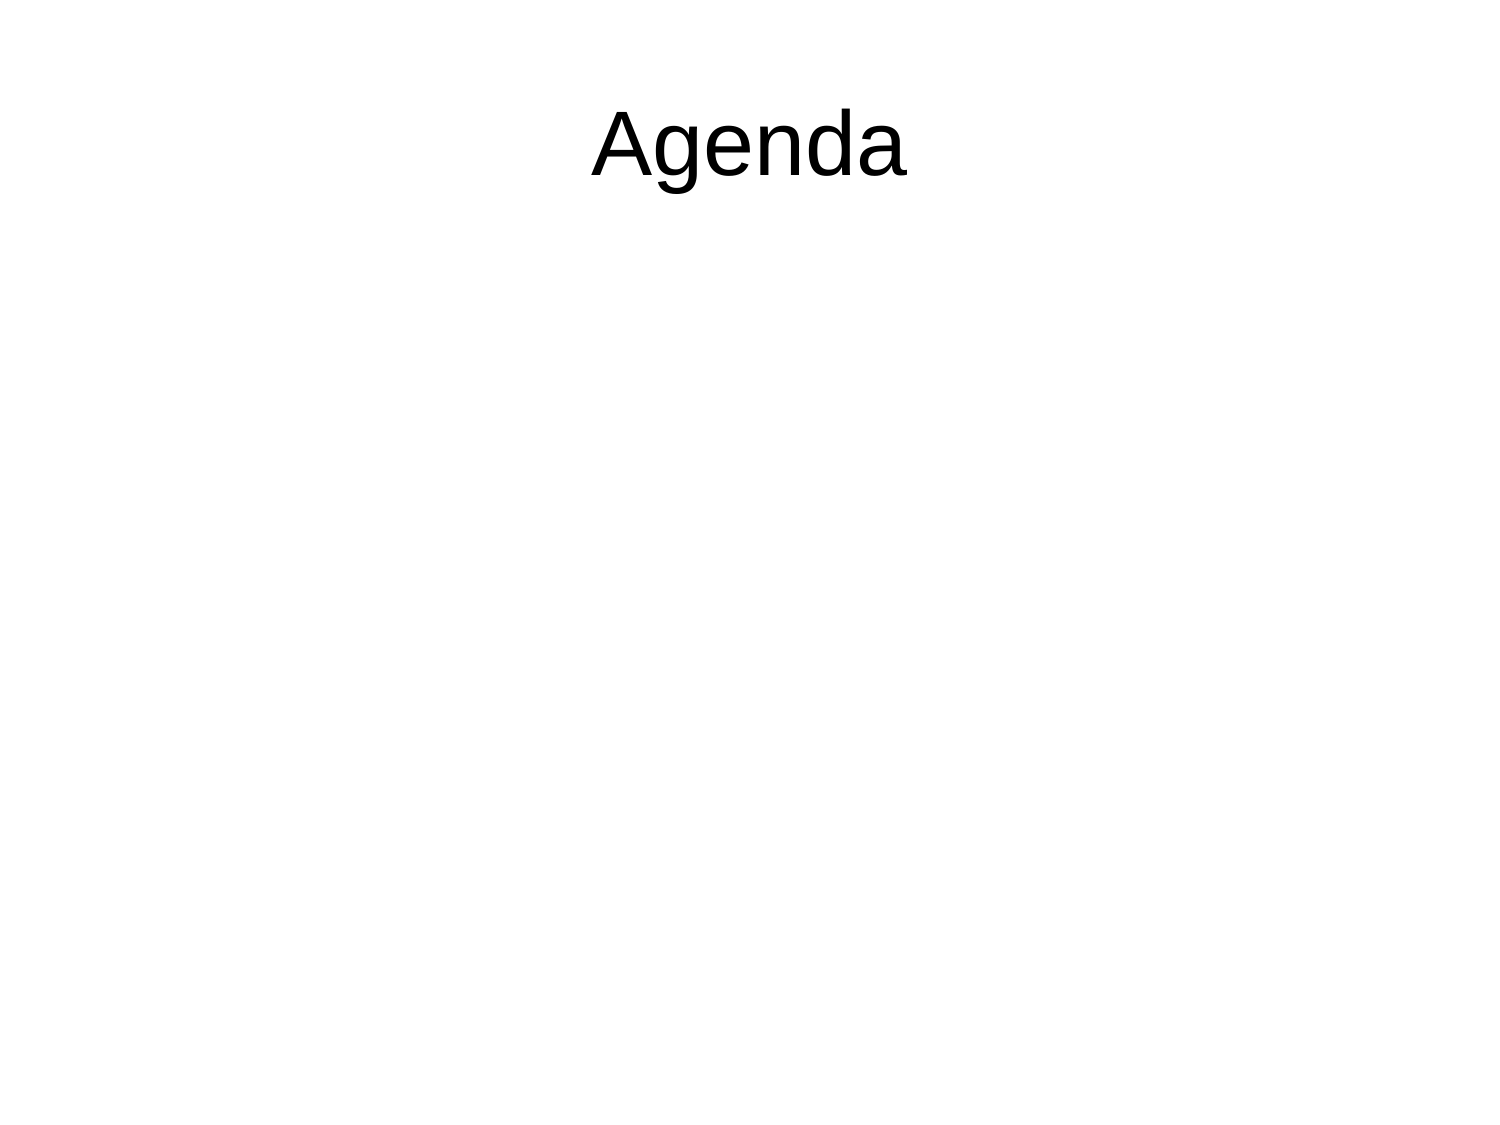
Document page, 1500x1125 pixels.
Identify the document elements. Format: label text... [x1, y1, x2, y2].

title Agenda [74, 44, 1426, 233]
